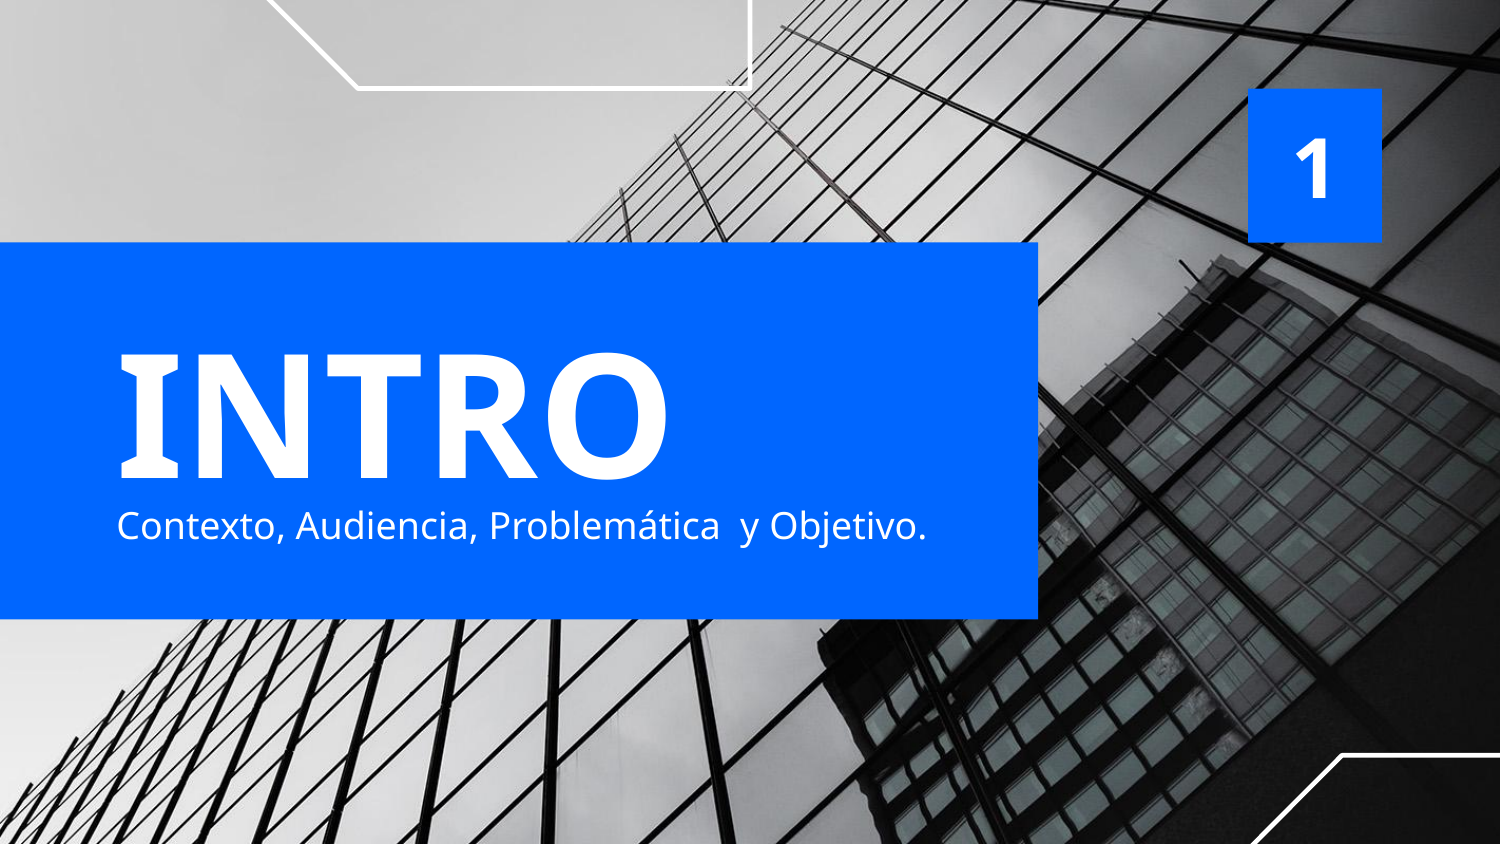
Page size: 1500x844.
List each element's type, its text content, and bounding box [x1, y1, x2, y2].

picture [1258, 758, 1500, 844]
subtitle Contexto, Audiencia, Problemática y Objetivo. [101, 486, 1039, 608]
picture [274, 0, 747, 86]
title INTRO [101, 315, 1039, 486]
picture [0, 0, 1500, 844]
title 1 [1248, 88, 1382, 243]
